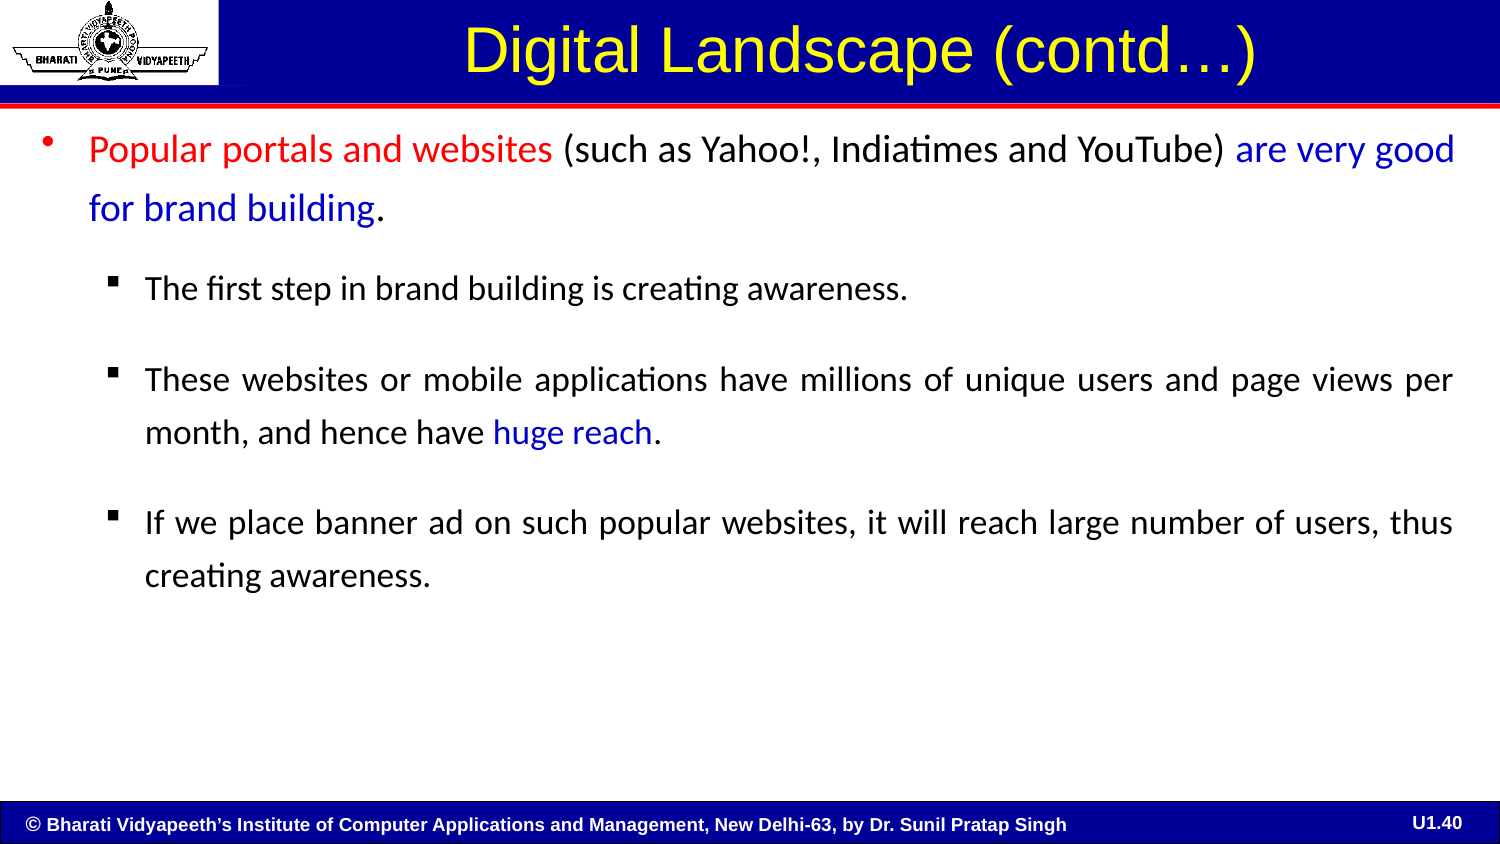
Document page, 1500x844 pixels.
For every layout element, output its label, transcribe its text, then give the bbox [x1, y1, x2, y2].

picture [12, 1, 208, 81]
title Digital Landscape (contd…) [233, 1, 1488, 83]
list Popular portals and websites (such as Yahoo!, Indiatimes and YouTube) are very good for brand building. The first step in brand building is creating awareness. These websites or mobile applications have millions of unique users and page views per month, and hence have huge reach. If we place banner ad on such popular websites, it will reach large number of users, thus creating awareness. [28, 104, 1469, 802]
